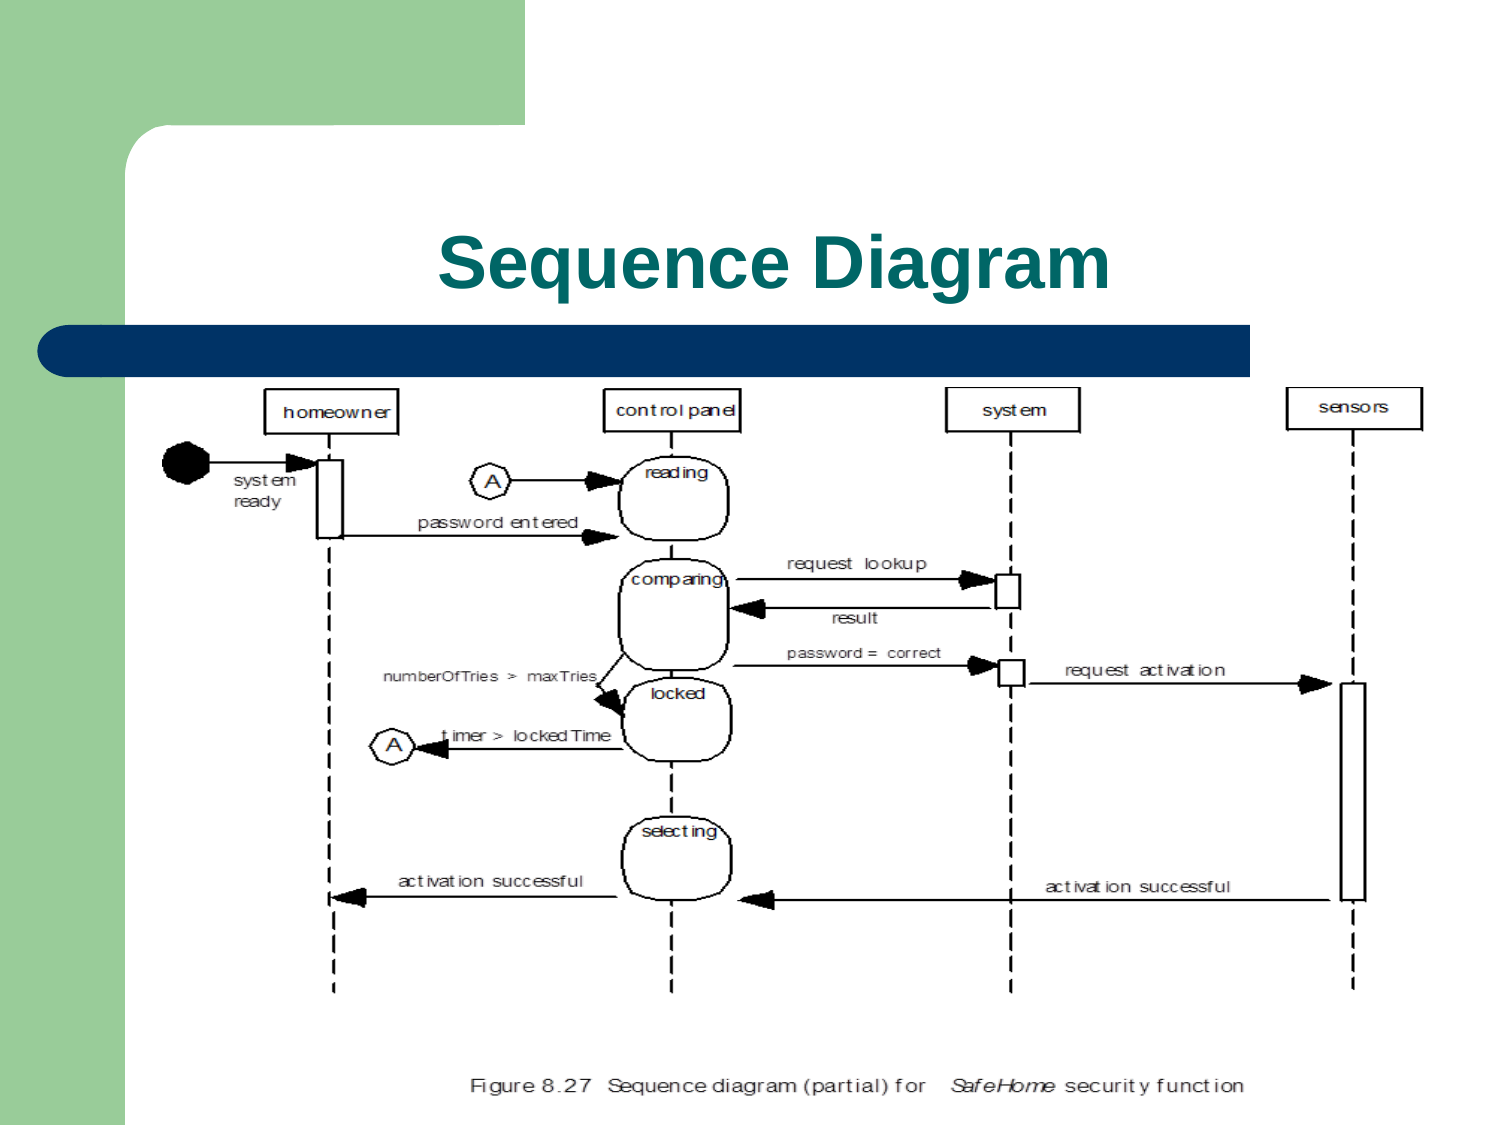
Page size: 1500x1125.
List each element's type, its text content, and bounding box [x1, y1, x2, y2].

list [162, 387, 1426, 1101]
title Sequence Diagram [125, 125, 1425, 313]
